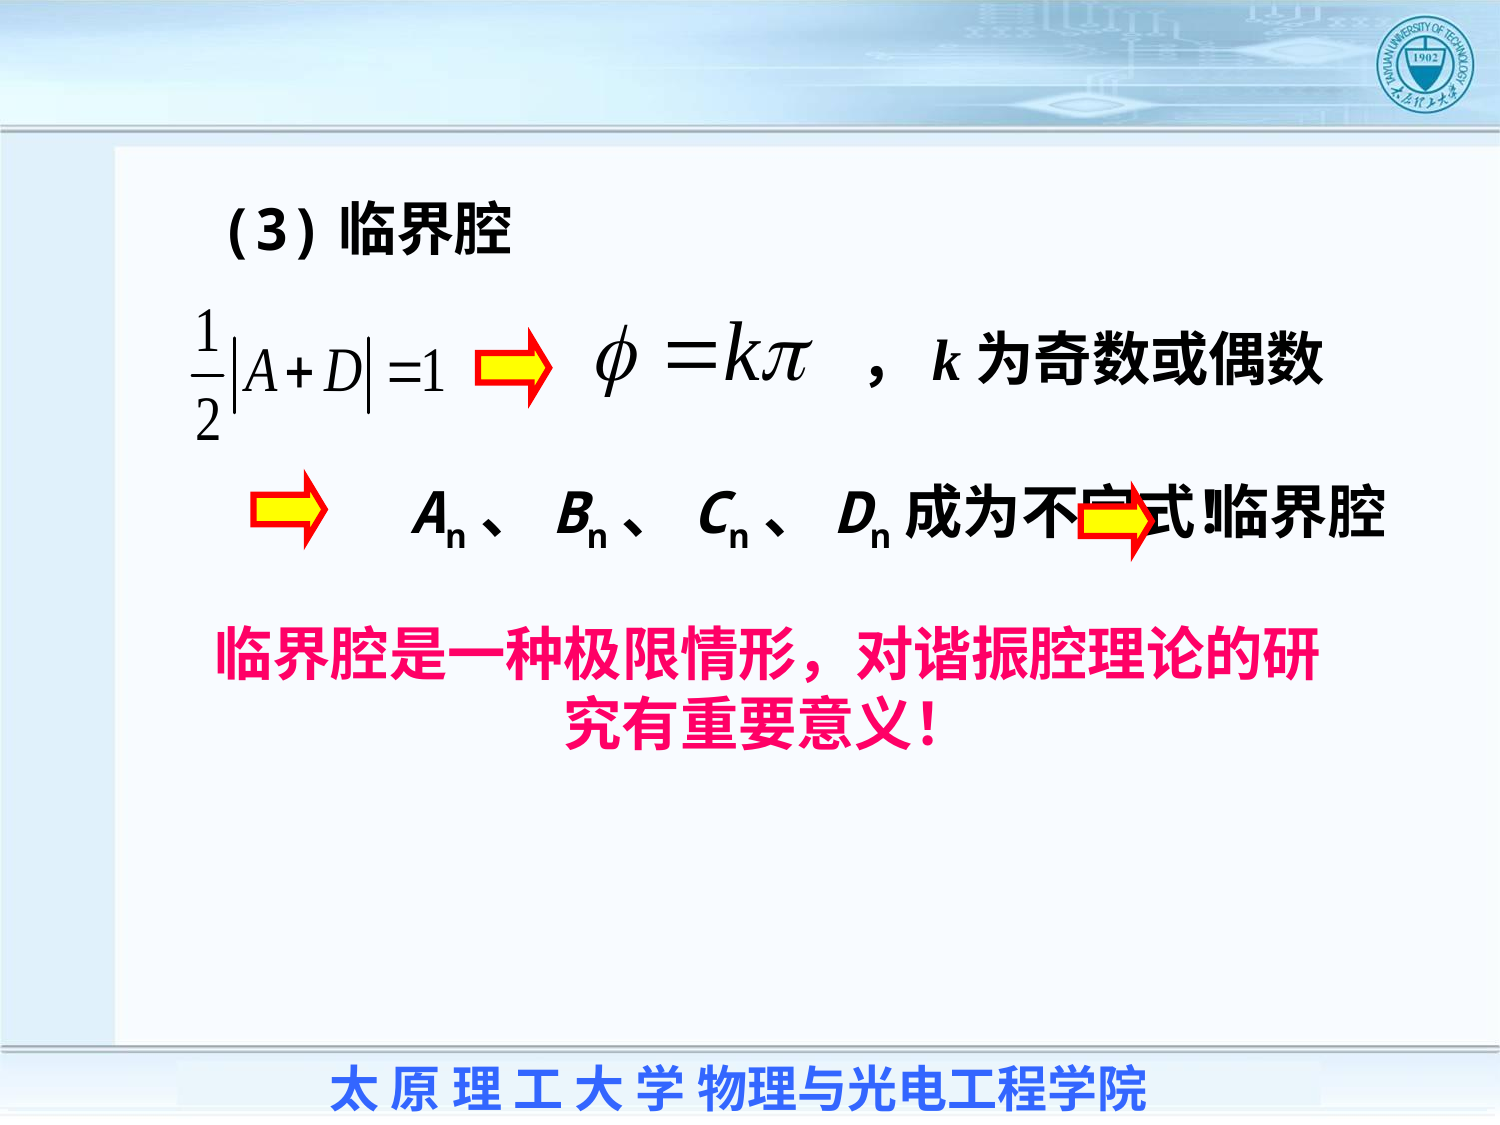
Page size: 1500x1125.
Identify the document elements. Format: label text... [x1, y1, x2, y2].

text_box An、Bn、Cn、Dn成为不定式！ [348, 468, 1317, 563]
text_box ，k为奇数或偶数 [837, 314, 1365, 400]
text_box [253, 479, 325, 540]
text_box (3)临界腔 [135, 184, 597, 270]
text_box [182, 290, 452, 455]
text_box [1080, 491, 1152, 551]
picture [0, 0, 1500, 1123]
text_box [478, 338, 550, 398]
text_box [584, 302, 833, 416]
text_box 临界腔是一种极限情形，对谐振腔理论的研究有重要意义！ [194, 609, 1341, 765]
text_box 临界腔 [1163, 468, 1436, 553]
